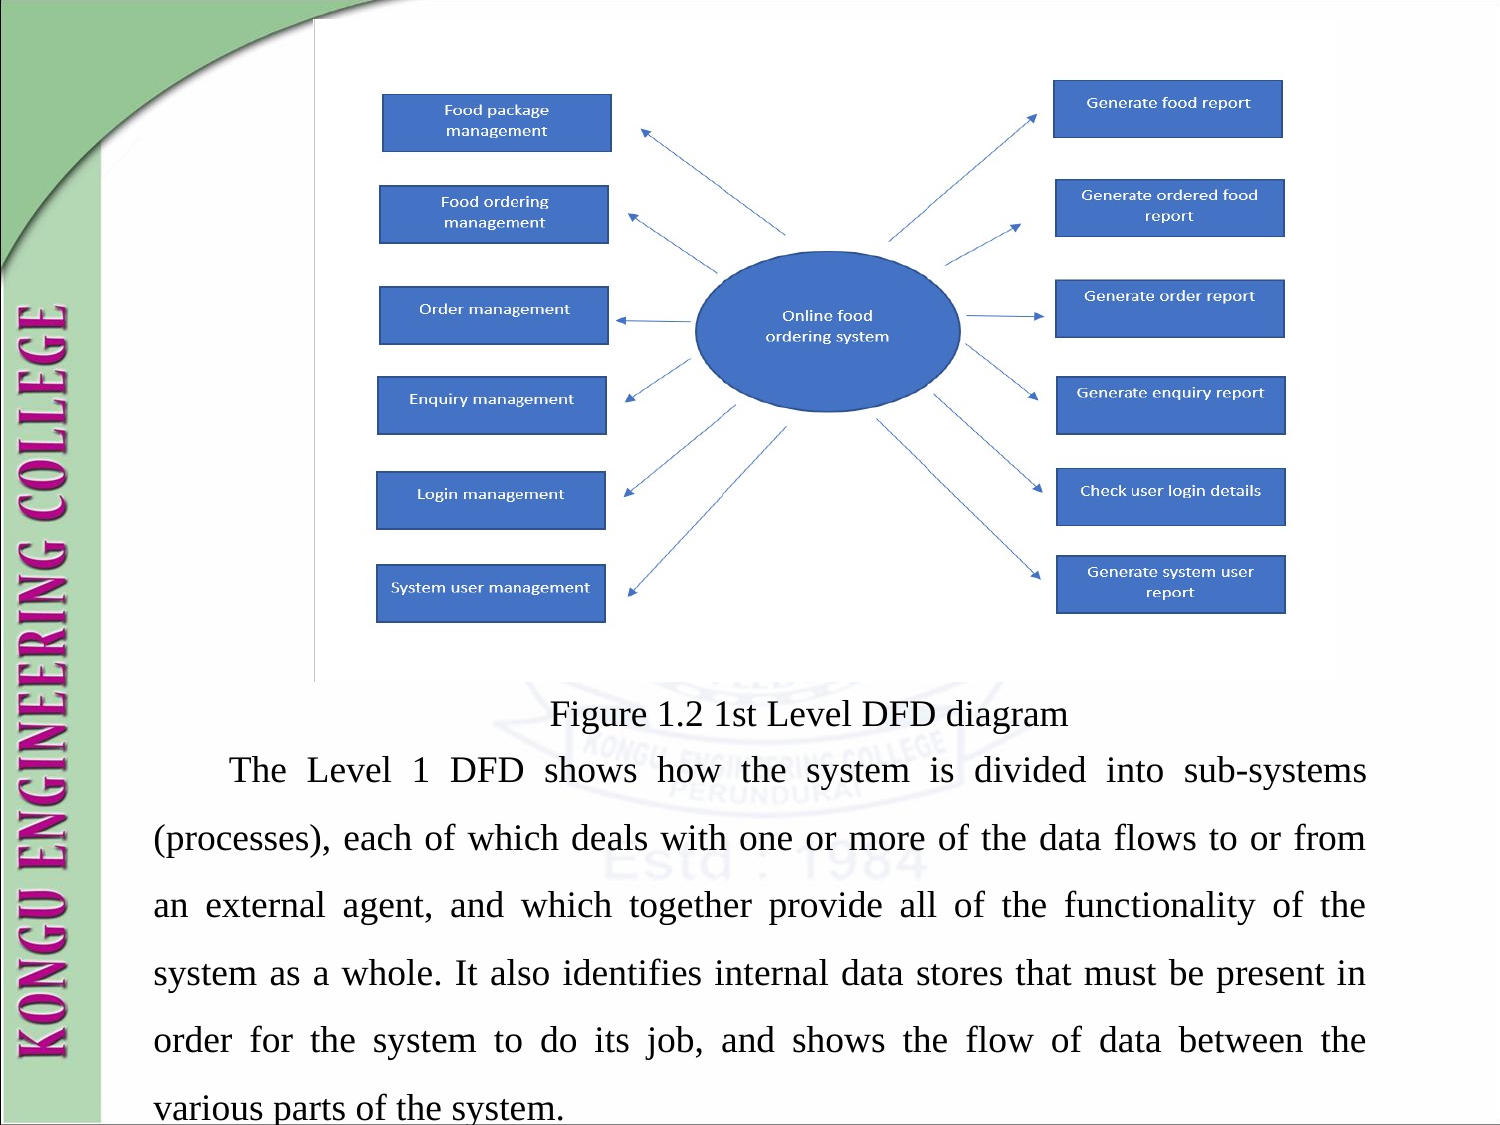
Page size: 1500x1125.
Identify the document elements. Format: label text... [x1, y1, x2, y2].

picture [0, 0, 1500, 1125]
subtitle Figure 1.2 1st Level DFD diagram [498, 690, 1081, 715]
text_box The Level 1 DFD shows how the system is divided into sub-systems (processes), each of which deals with one or more of the data flows to or from an external agent, and which together provide all of the functionality of the system as a whole. It also identifies internal data stores that must be present in order for the system to do its job, and shows the flow of data between the various parts of the system. [138, 715, 1440, 1125]
